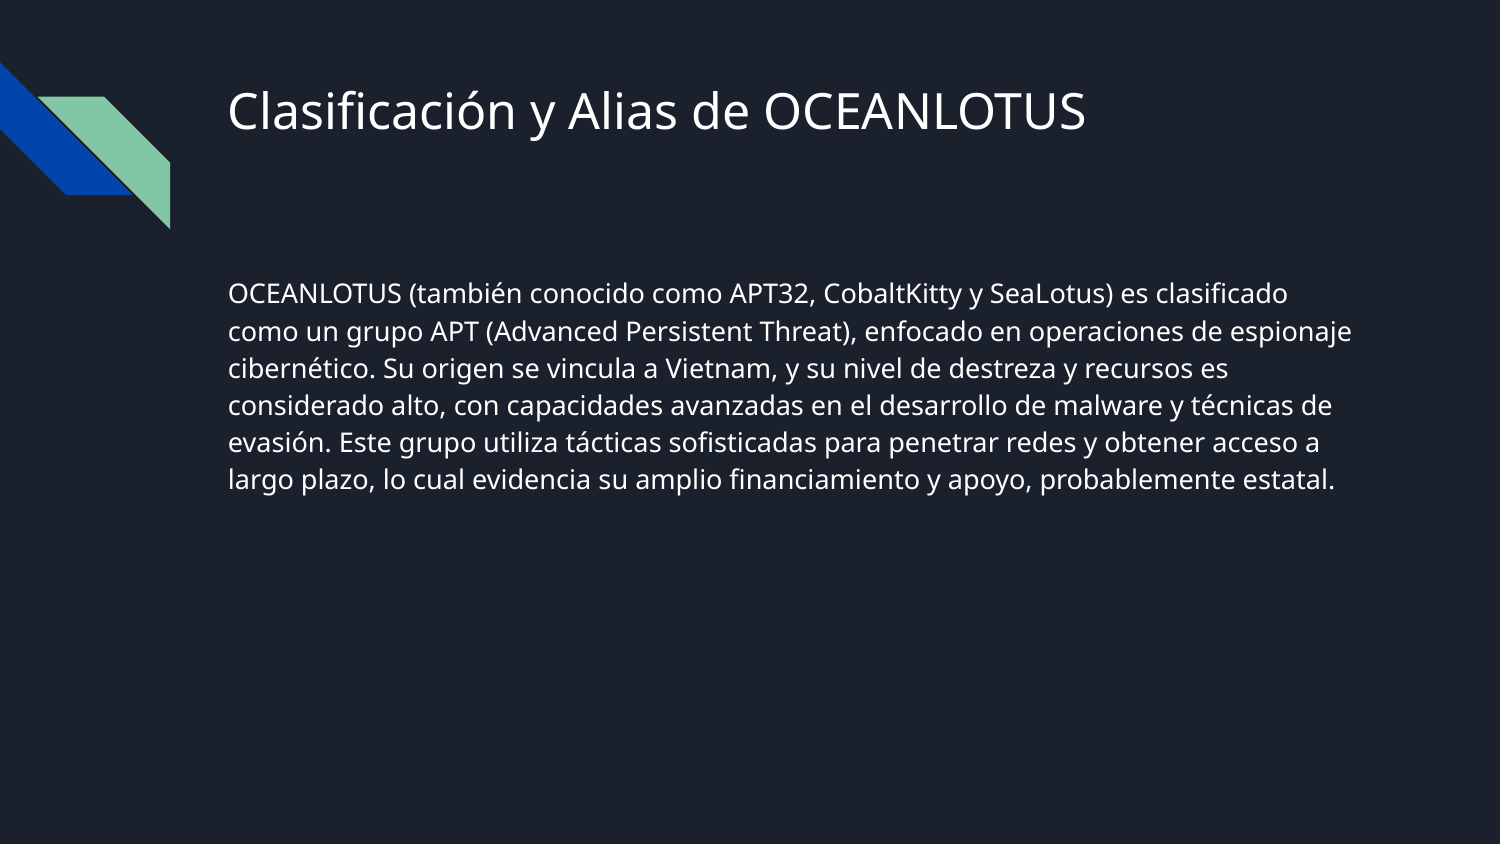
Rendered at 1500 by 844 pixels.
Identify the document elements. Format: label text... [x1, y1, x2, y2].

list OCEANLOTUS (también conocido como APT32, CobaltKitty y SeaLotus) es clasificado como un grupo APT (Advanced Persistent Threat), enfocado en operaciones de espionaje cibernético. Su origen se vincula a Vietnam, y su nivel de destreza y recursos es considerado alto, con capacidades avanzadas en el desarrollo de malware y técnicas de evasión. Este grupo utiliza tácticas sofisticadas para penetrar redes y obtener acceso a largo plazo, lo cual evidencia su amplio financiamiento y apoyo, probablemente estatal. [212, 257, 1368, 735]
title Clasificación y Alias de OCEANLOTUS [212, 64, 1368, 215]
